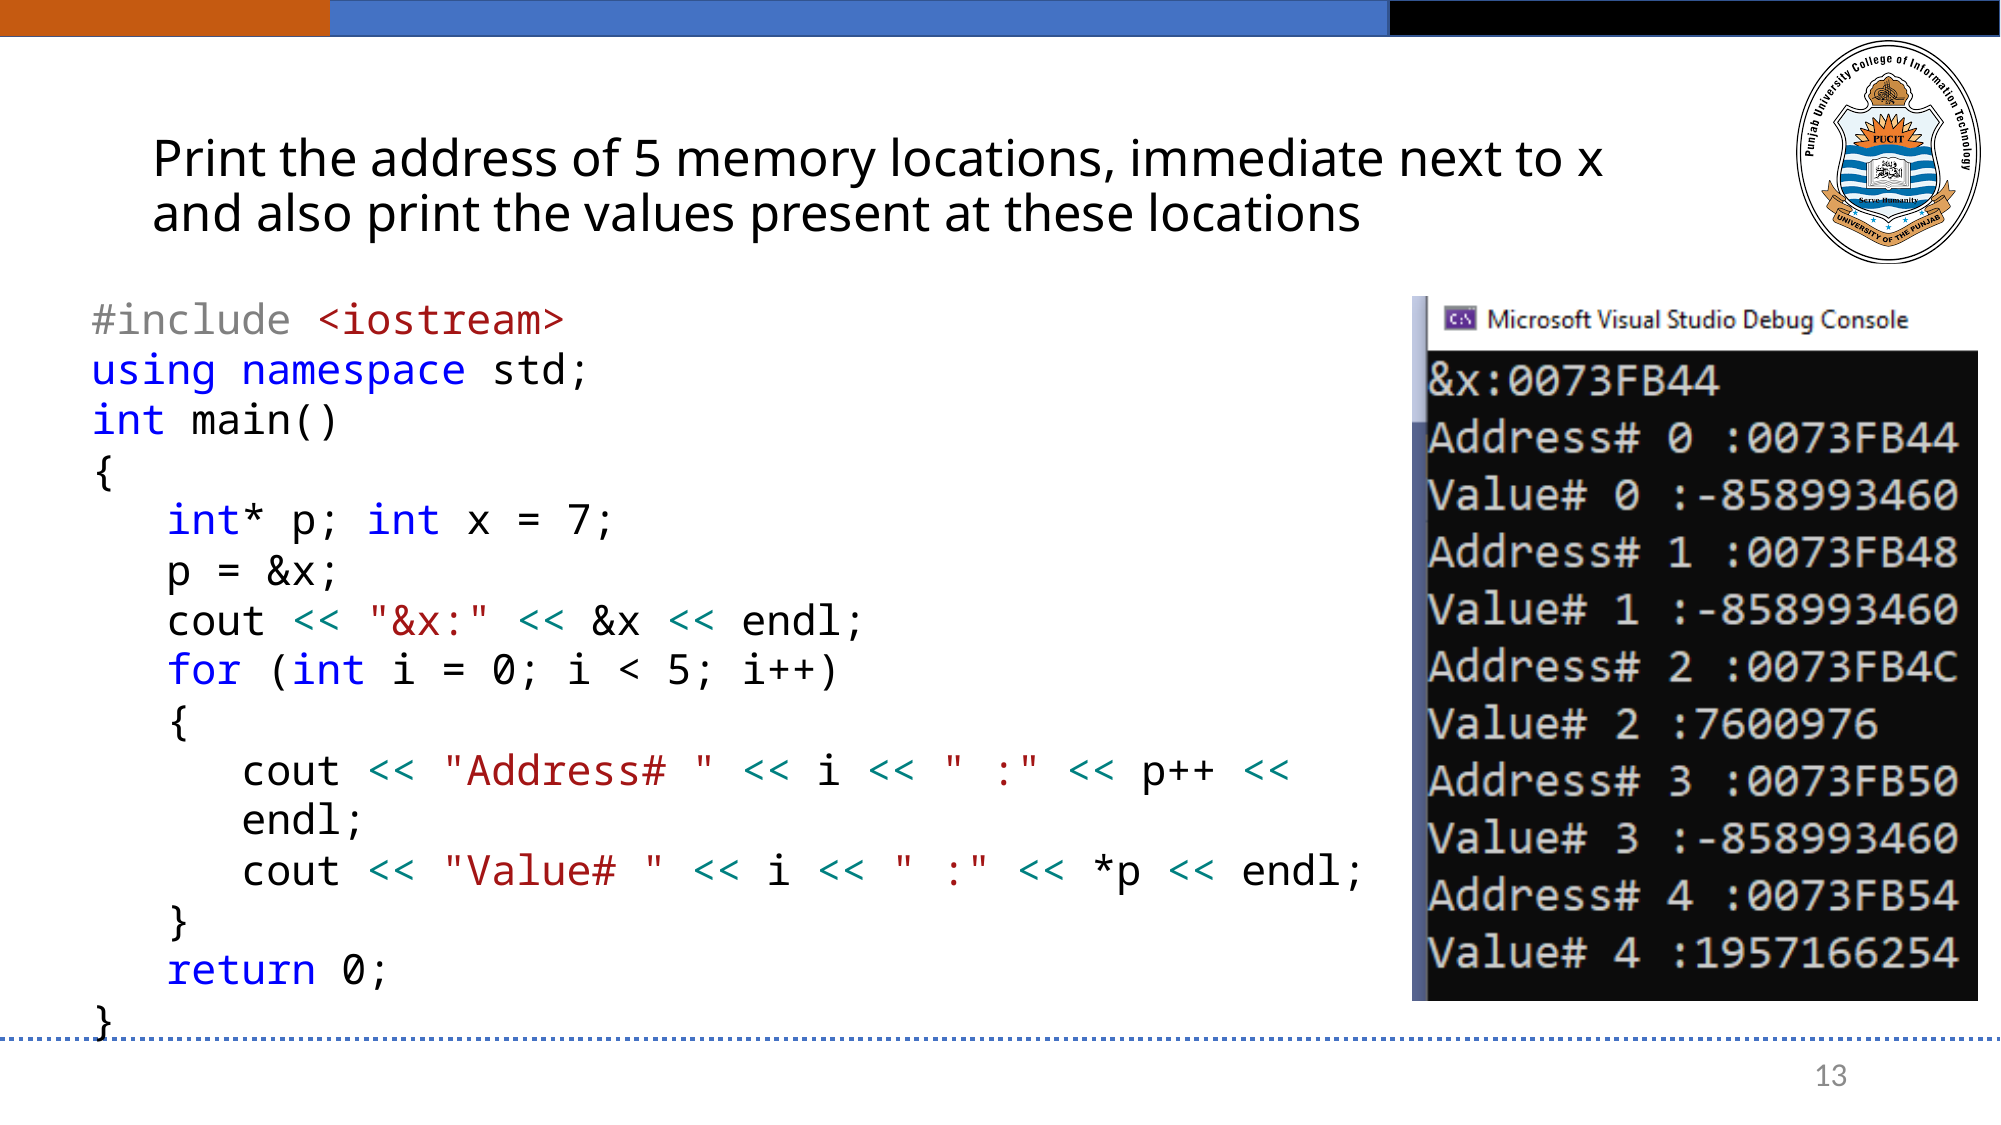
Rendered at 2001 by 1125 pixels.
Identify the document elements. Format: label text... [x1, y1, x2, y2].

picture [1412, 296, 1978, 1001]
title Print the address of 5 memory locations, immediate next to x and also print the values present at these locations [137, 124, 1863, 251]
text_box #include <iostream> using namespace std; int main() { int* p; int x = 7; p = &x; cout << "&x:" << &x << endl; for (int i = 0; i < 5; i++) { cout << "Address# " << i << " :" << p++ << endl; cout << "Value# " << i << " :" << *p << endl; } return 0; } [76, 285, 1398, 1051]
picture [1776, 40, 2000, 264]
slide_number 13 [1412, 1042, 1863, 1103]
